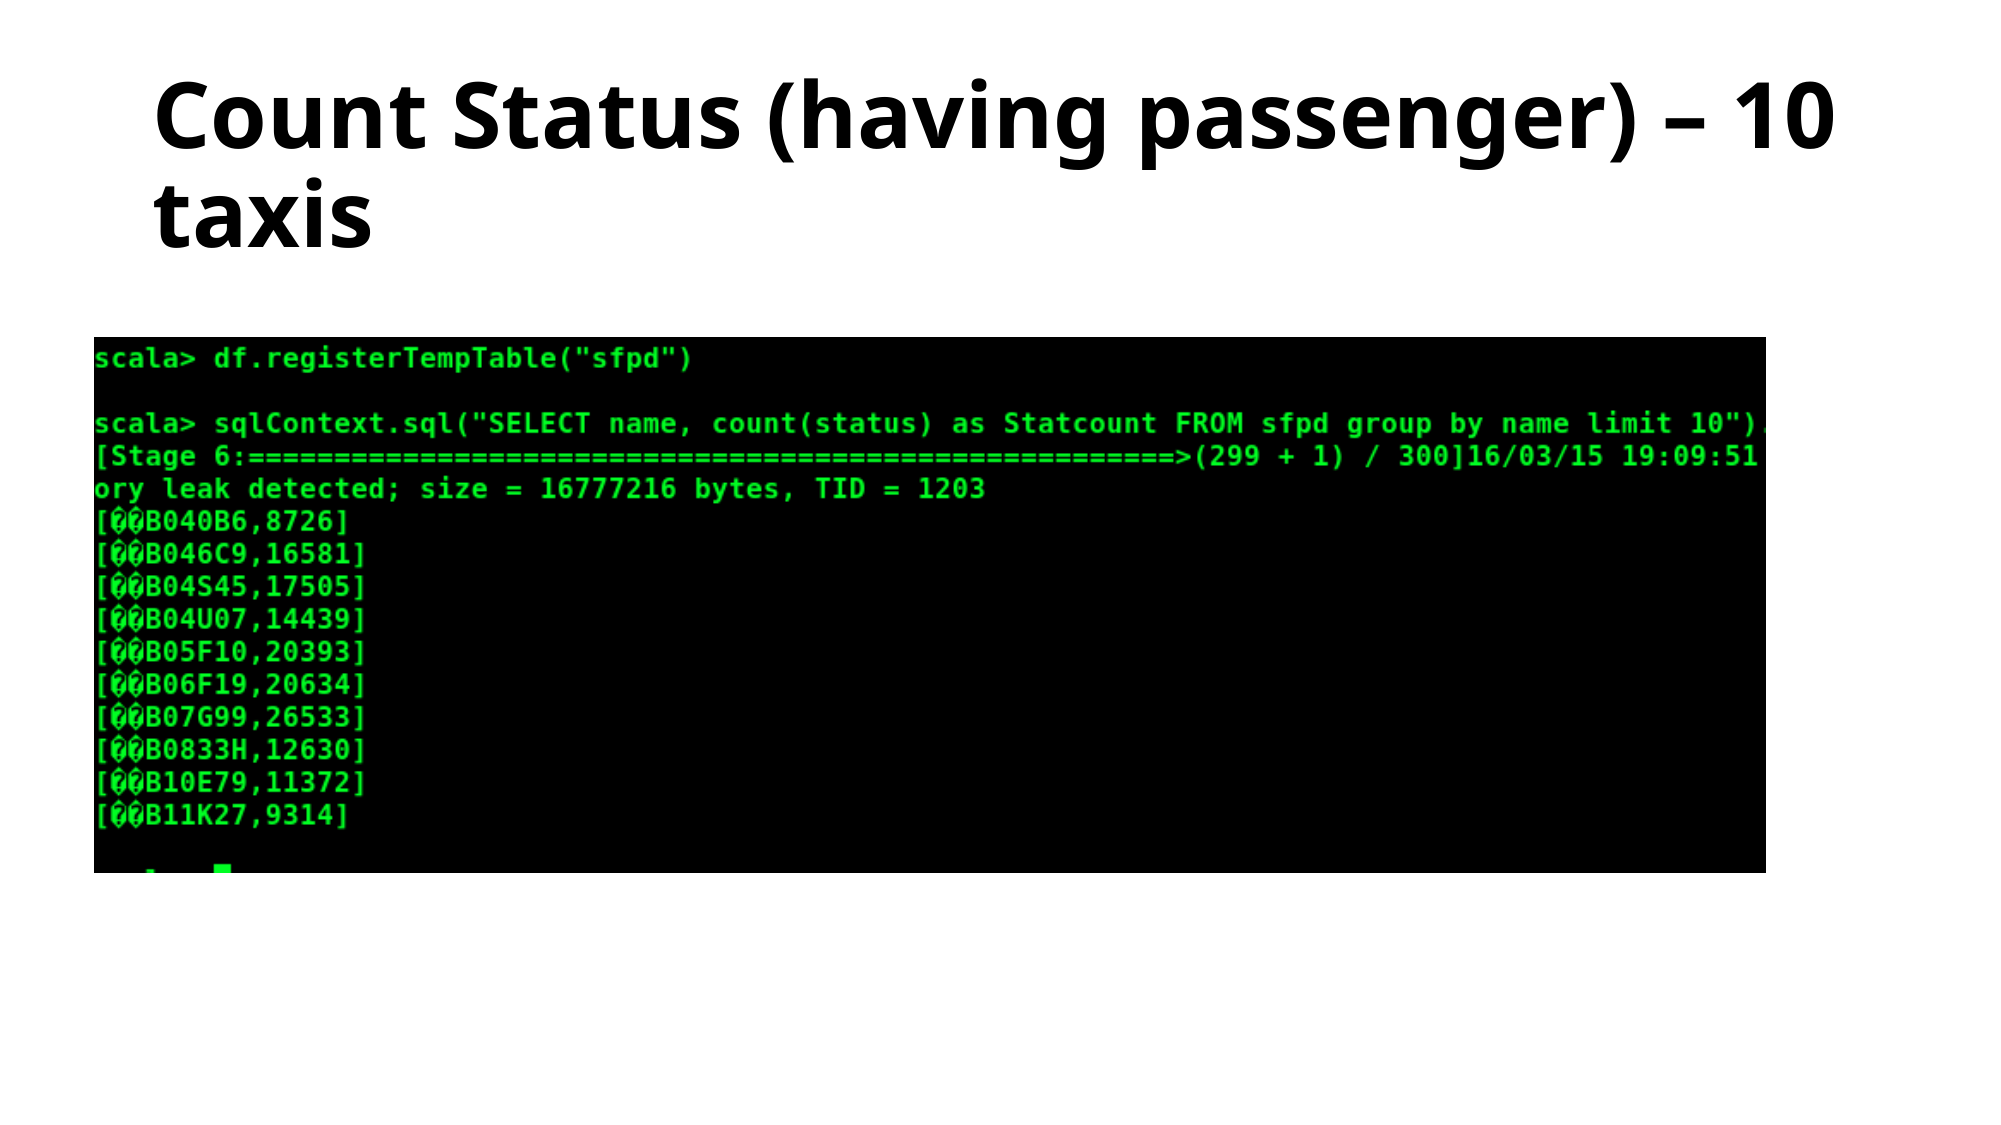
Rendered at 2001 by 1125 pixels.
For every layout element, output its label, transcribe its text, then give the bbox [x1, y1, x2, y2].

picture [94, 337, 1766, 873]
title Count Status (having passenger) – 10 taxis [137, 59, 1863, 278]
